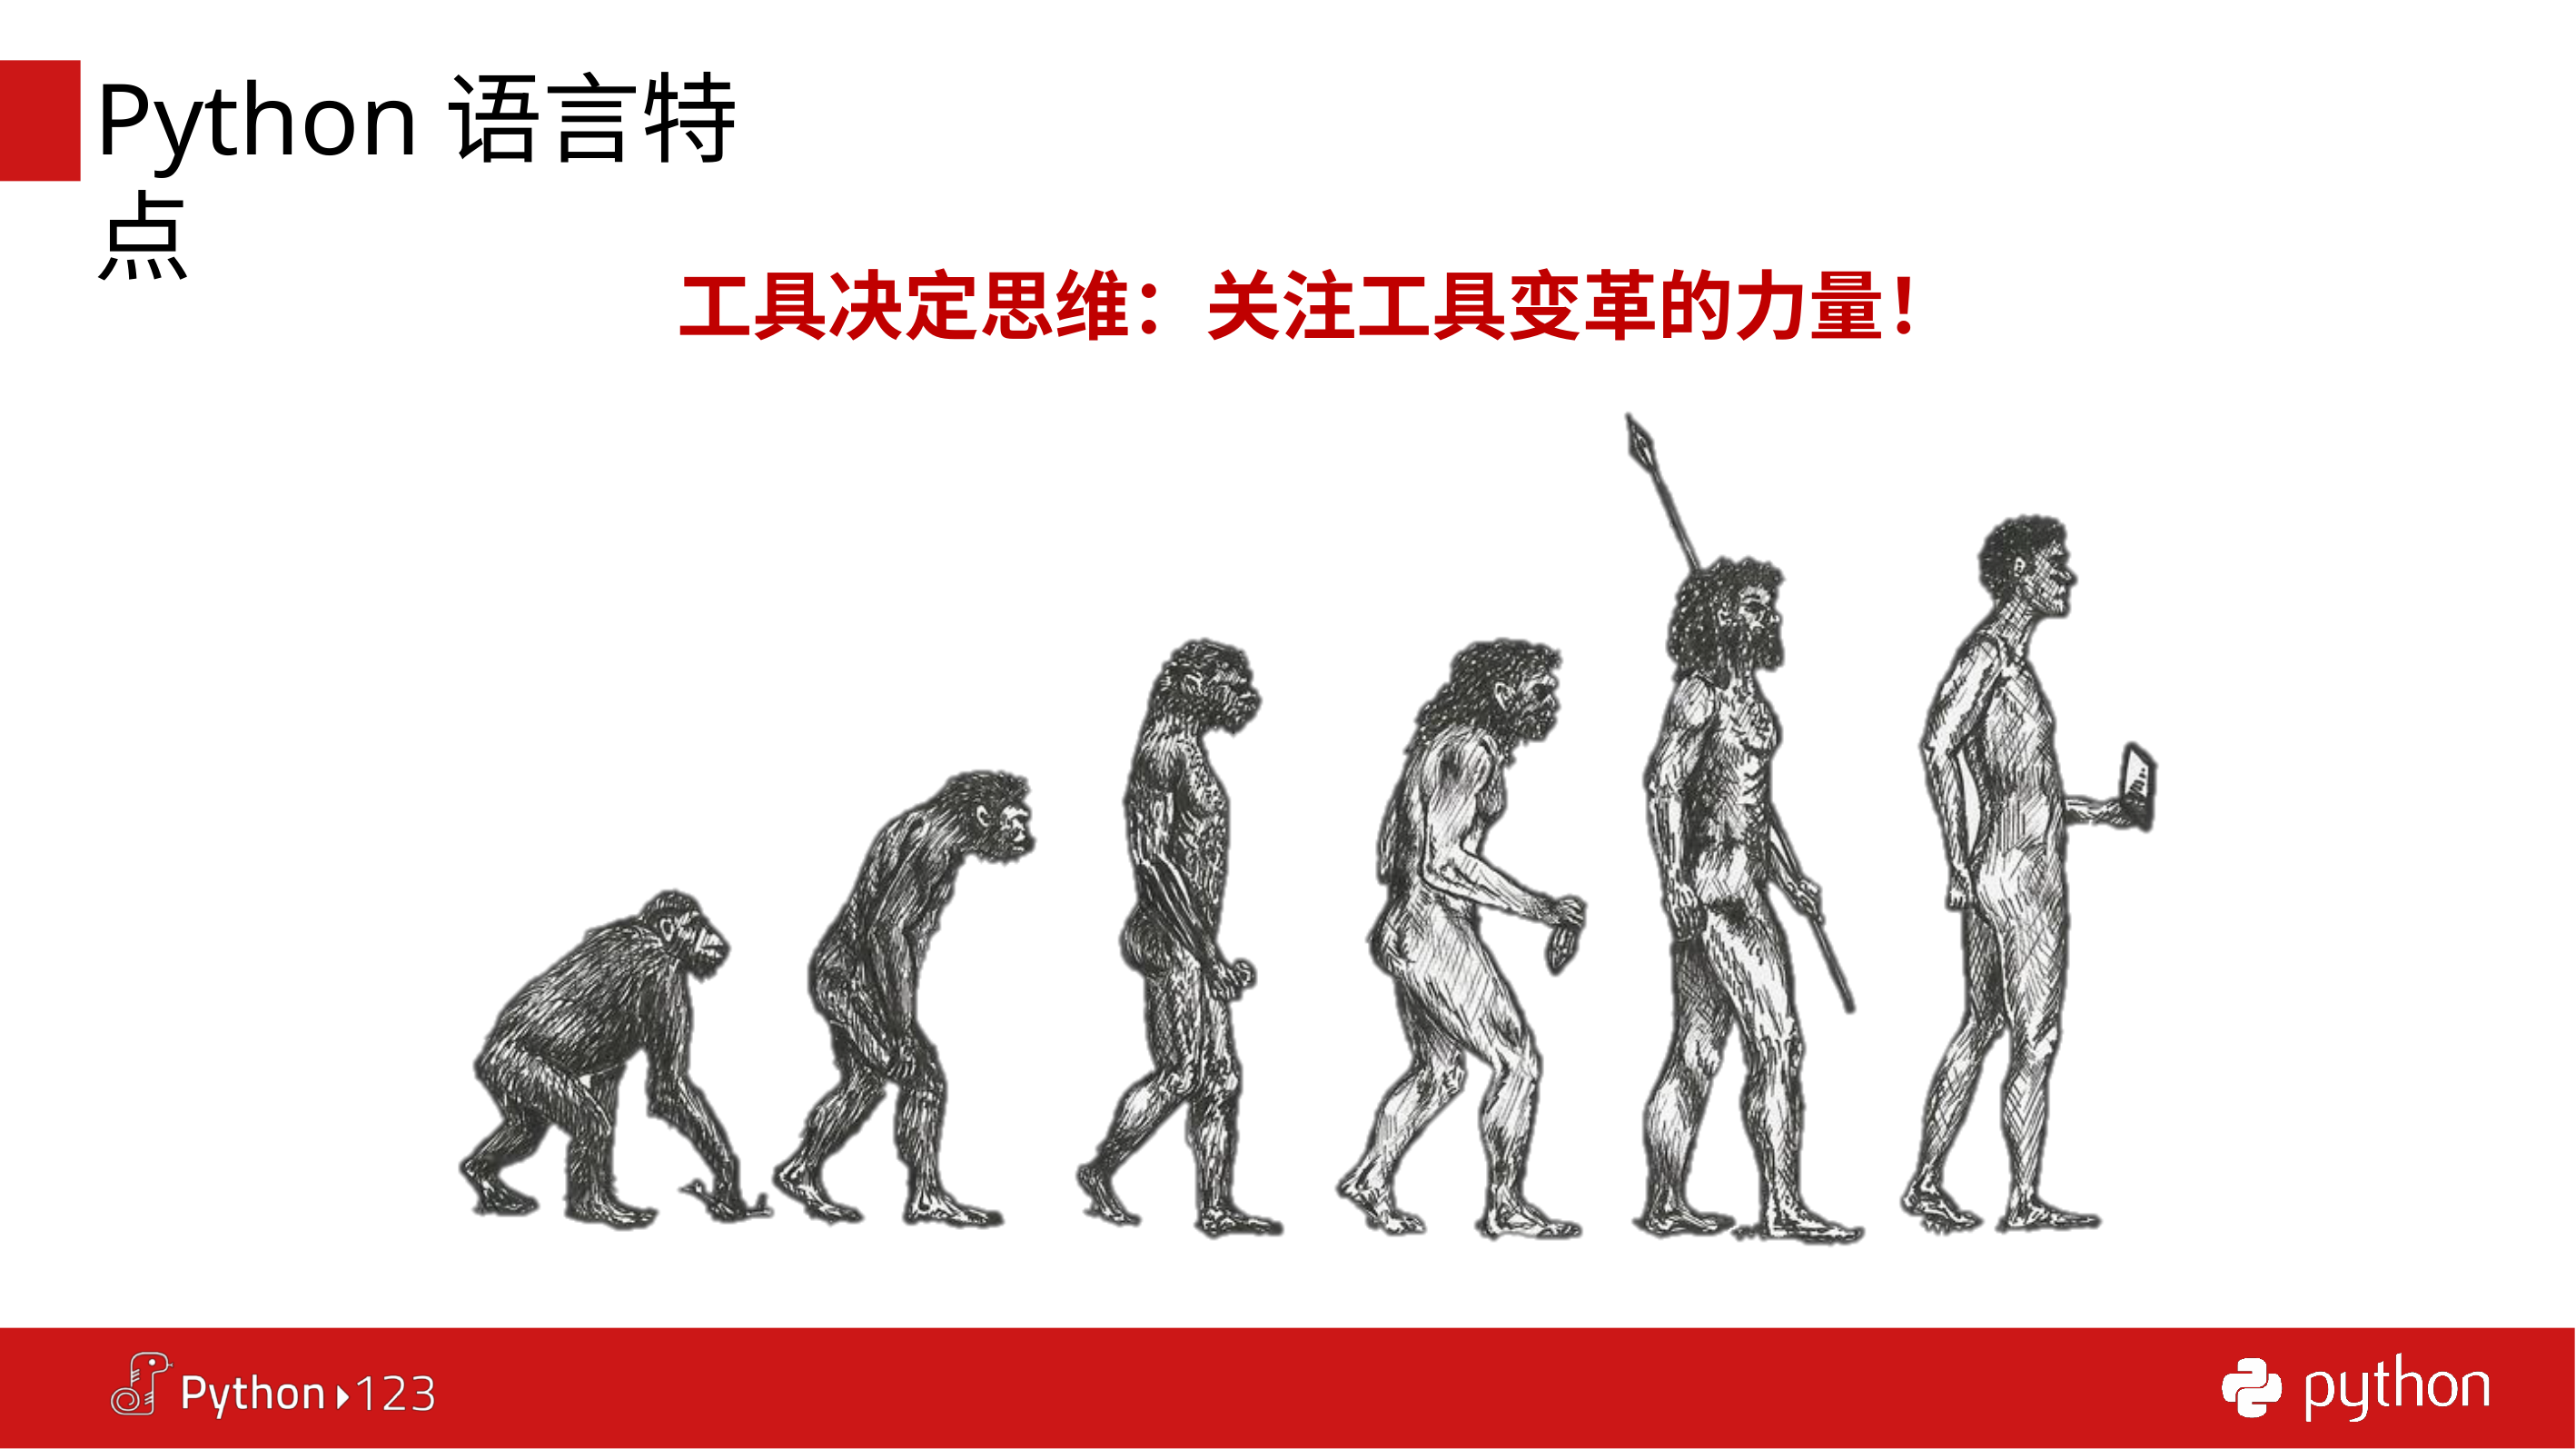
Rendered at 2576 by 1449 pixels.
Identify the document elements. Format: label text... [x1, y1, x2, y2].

picture [100, 1328, 449, 1426]
text_box 工具决定思维：关注工具变革的力量！ [675, 256, 1967, 350]
picture [2300, 1347, 2494, 1422]
text_box Python语言特点 [92, 55, 823, 293]
picture [2219, 1354, 2287, 1422]
text_box [401, 382, 2233, 1282]
text_box [0, 60, 81, 182]
